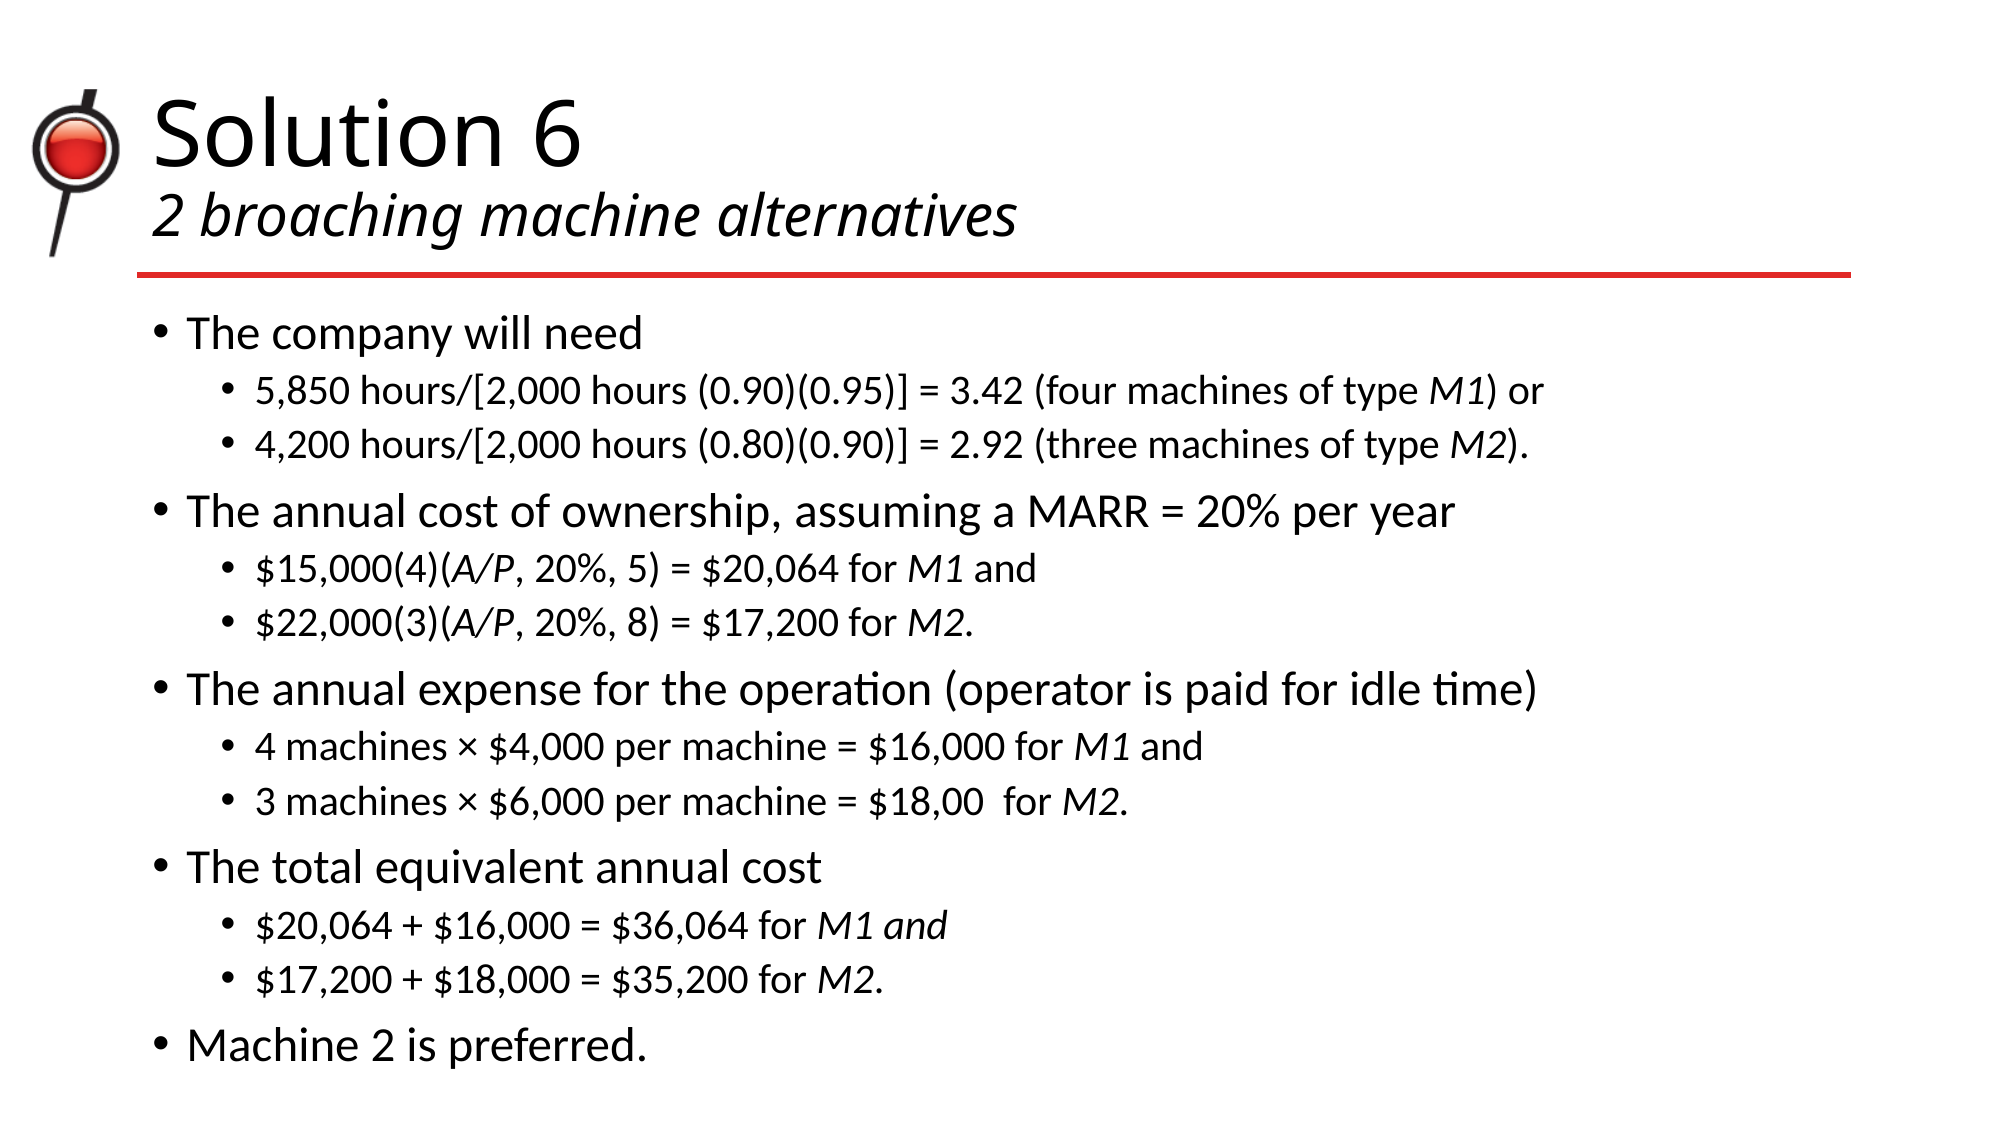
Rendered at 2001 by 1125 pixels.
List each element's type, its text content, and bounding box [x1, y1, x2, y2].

list The company will need 5,850 hours/[2,000 hours (0.90)(0.95)] = 3.42 (four machines of type M1) or 4,200 hours/[2,000 hours (0.80)(0.90)] = 2.92 (three machines of type M2). The annual cost of ownership, assuming a MARR = 20% per year $15,000(4)(A/P, 20%, 5) = $20,064 for M1 and $22,000(3)(A/P, 20%, 8) = $17,200 for M2. The annual expense for the operation (operator is paid for idle time) 4 machines × $4,000 per machine = $16,000 for M1 and 3 machines × $6,000 per machine = $18,00 for M2. The total equivalent annual cost $20,064 + $16,000 = $36,064 for M1 and $17,200 + $18,000 = $35,200 for M2. Machine 2 is preferred. [137, 299, 1863, 1084]
picture [9, 69, 137, 268]
title Solution 6 2 broaching machine alternatives [137, 59, 1863, 278]
